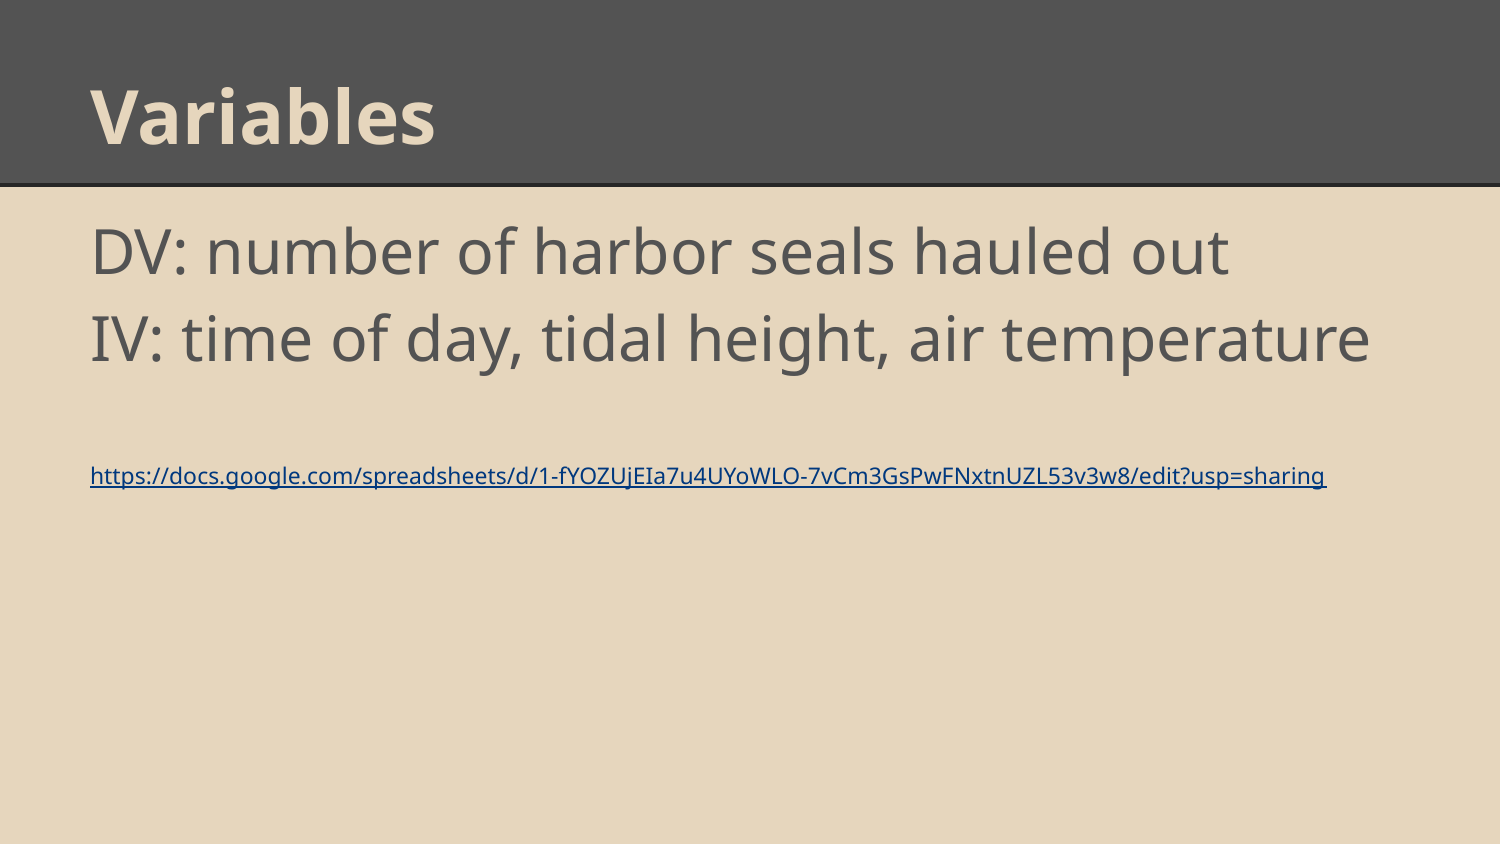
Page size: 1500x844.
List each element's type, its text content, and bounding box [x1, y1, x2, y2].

title Variables [75, 33, 1425, 175]
list DV: number of harbor seals hauled out IV: time of day, tidal height, air temperature https://docs.google.com/spreadsheets/d/1-fYOZUjEIa7u4UYoWLO-7vCm3GsPwFNxtnUZL53v3w8/edit?usp=sharing [75, 196, 1425, 808]
